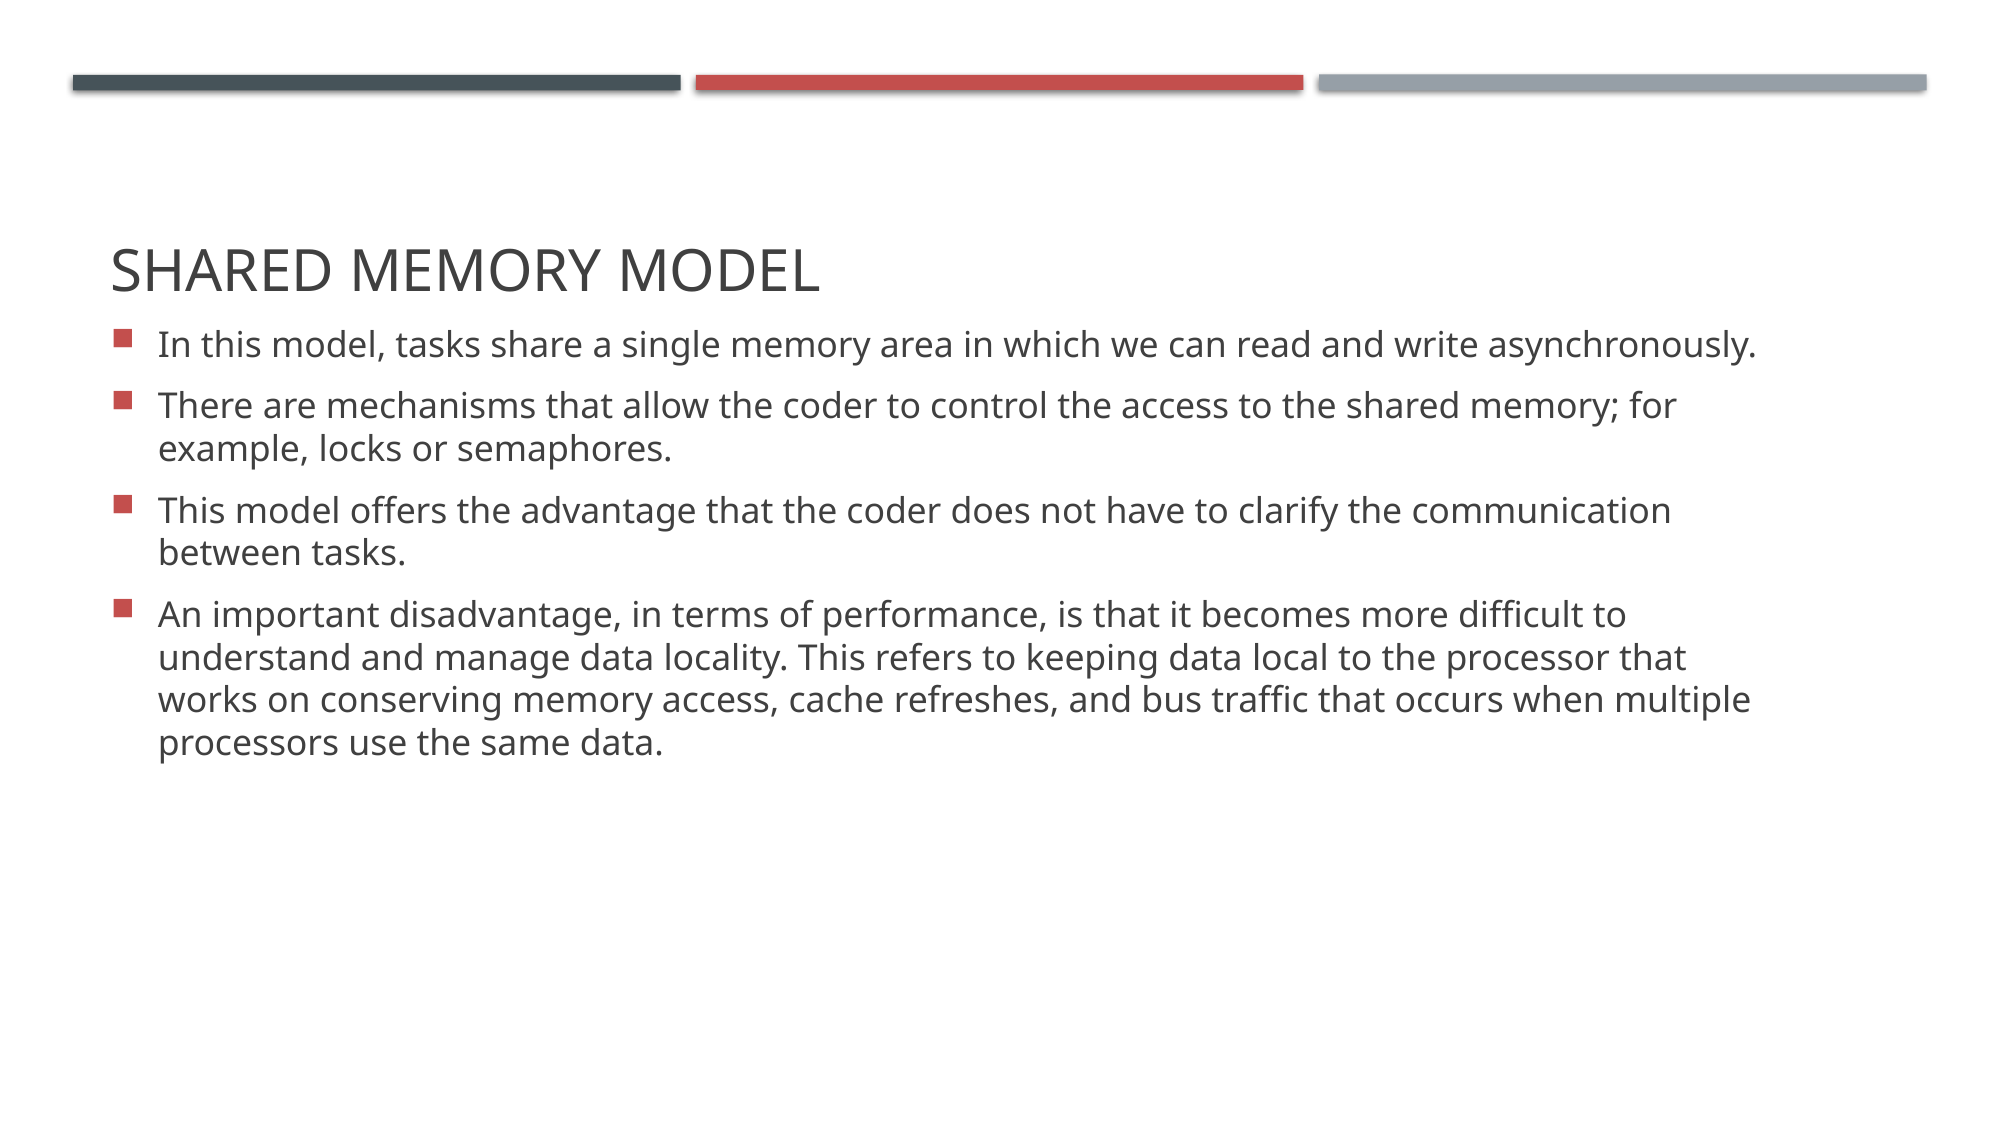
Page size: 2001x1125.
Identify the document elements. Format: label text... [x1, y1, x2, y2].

list In this model, tasks share a single memory area in which we can read and write asynchronously. There are mechanisms that allow the coder to control the access to the shared memory; for example, locks or semaphores. This model offers the advantage that the coder does not have to clarify the communication between tasks. An important disadvantage, in terms of performance, is that it becomes more difficult to understand and manage data locality. This refers to keeping data local to the processor that works on conserving memory access, cache refreshes, and bus traffic that occurs when multiple processors use the same data. [95, 310, 1800, 774]
title Shared memory model [95, 115, 1905, 311]
